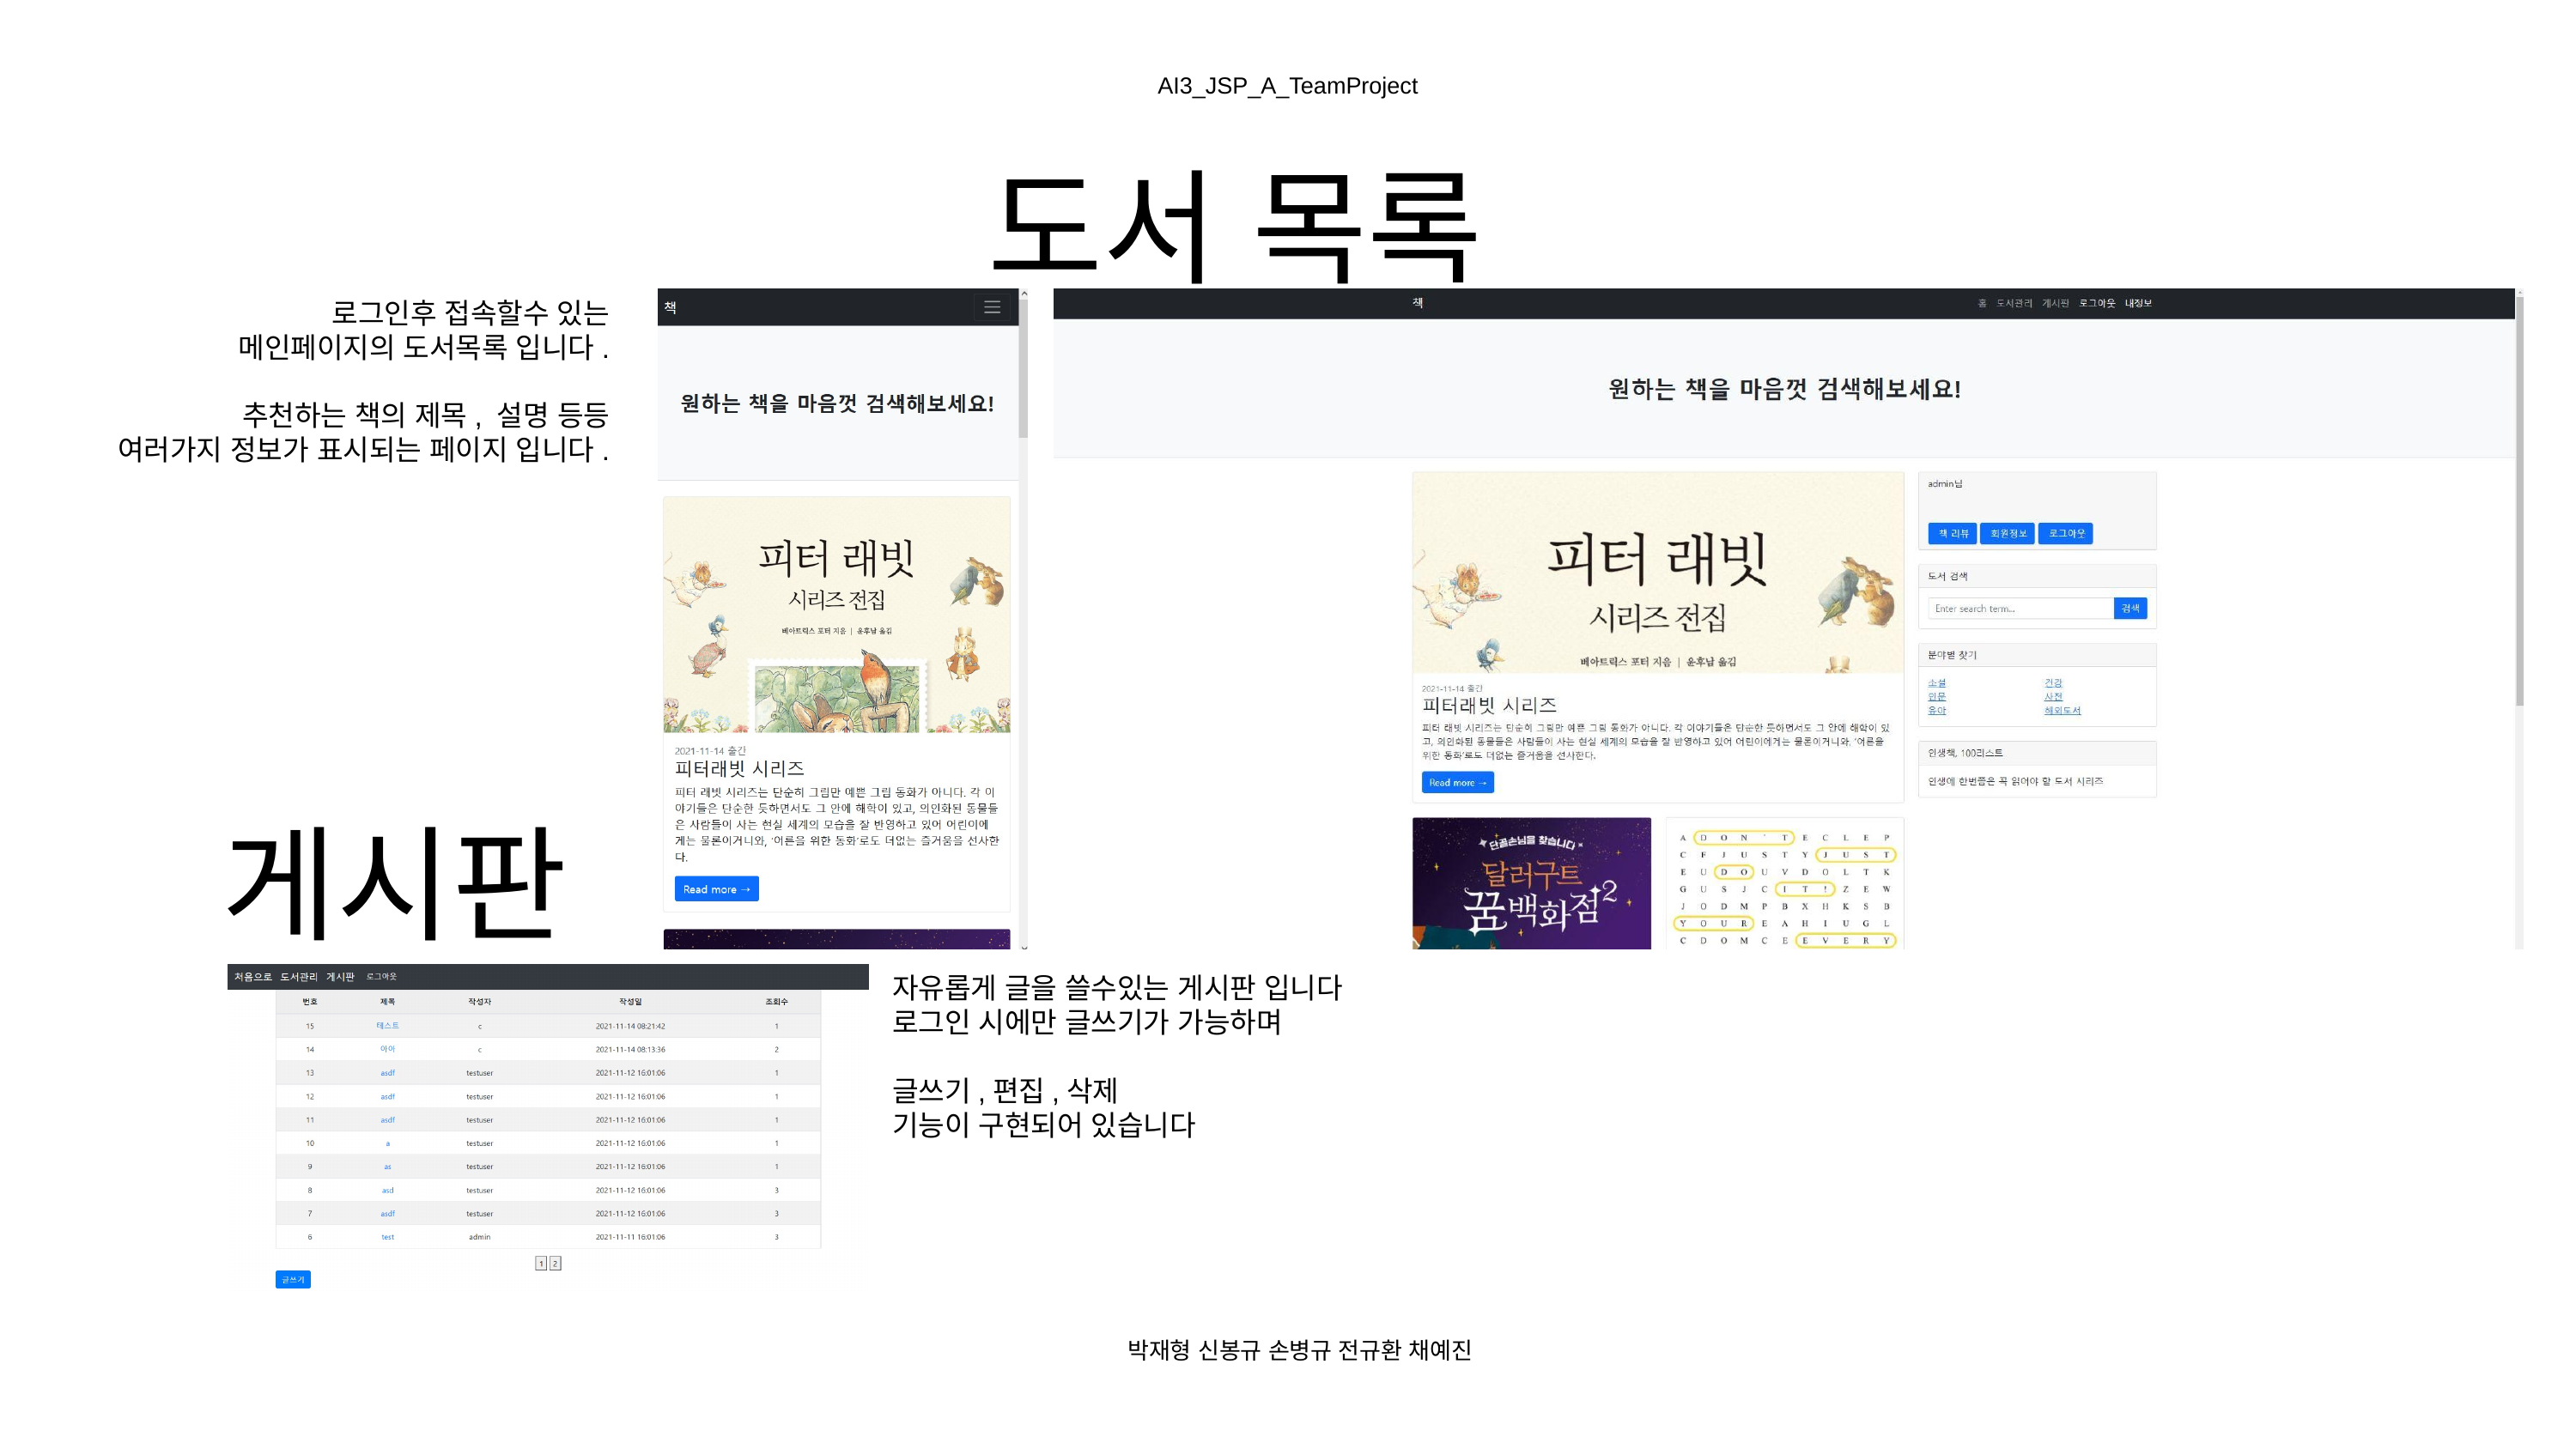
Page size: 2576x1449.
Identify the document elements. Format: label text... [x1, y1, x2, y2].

text_box 로그인후 접속할수 있는 메인페이지의 도서목록 입니다. 추천하는 책의 제목, 설명 등등 여러가지 정보가 표시되는 페이지 입니다. [0, 288, 623, 507]
picture [1449, 944, 1461, 950]
picture [1054, 288, 2524, 950]
text_box 박재형 신봉규 손병규 전규환 채예진 [209, 1329, 2391, 1427]
picture [228, 963, 869, 1291]
text_box 게시판 [209, 799, 793, 963]
text_box 자유롭게 글을 쓸수있는 게시판 입니다 로그인 시에만 글쓰기가 가능하며 글쓰기,편집,삭제 기능이 구현되어 있습니다 [879, 964, 1788, 1149]
picture [657, 288, 1029, 950]
text_box 도서 목록 [975, 142, 1548, 306]
text_box AI3_JSP_A_TeamProject [197, 64, 2379, 133]
